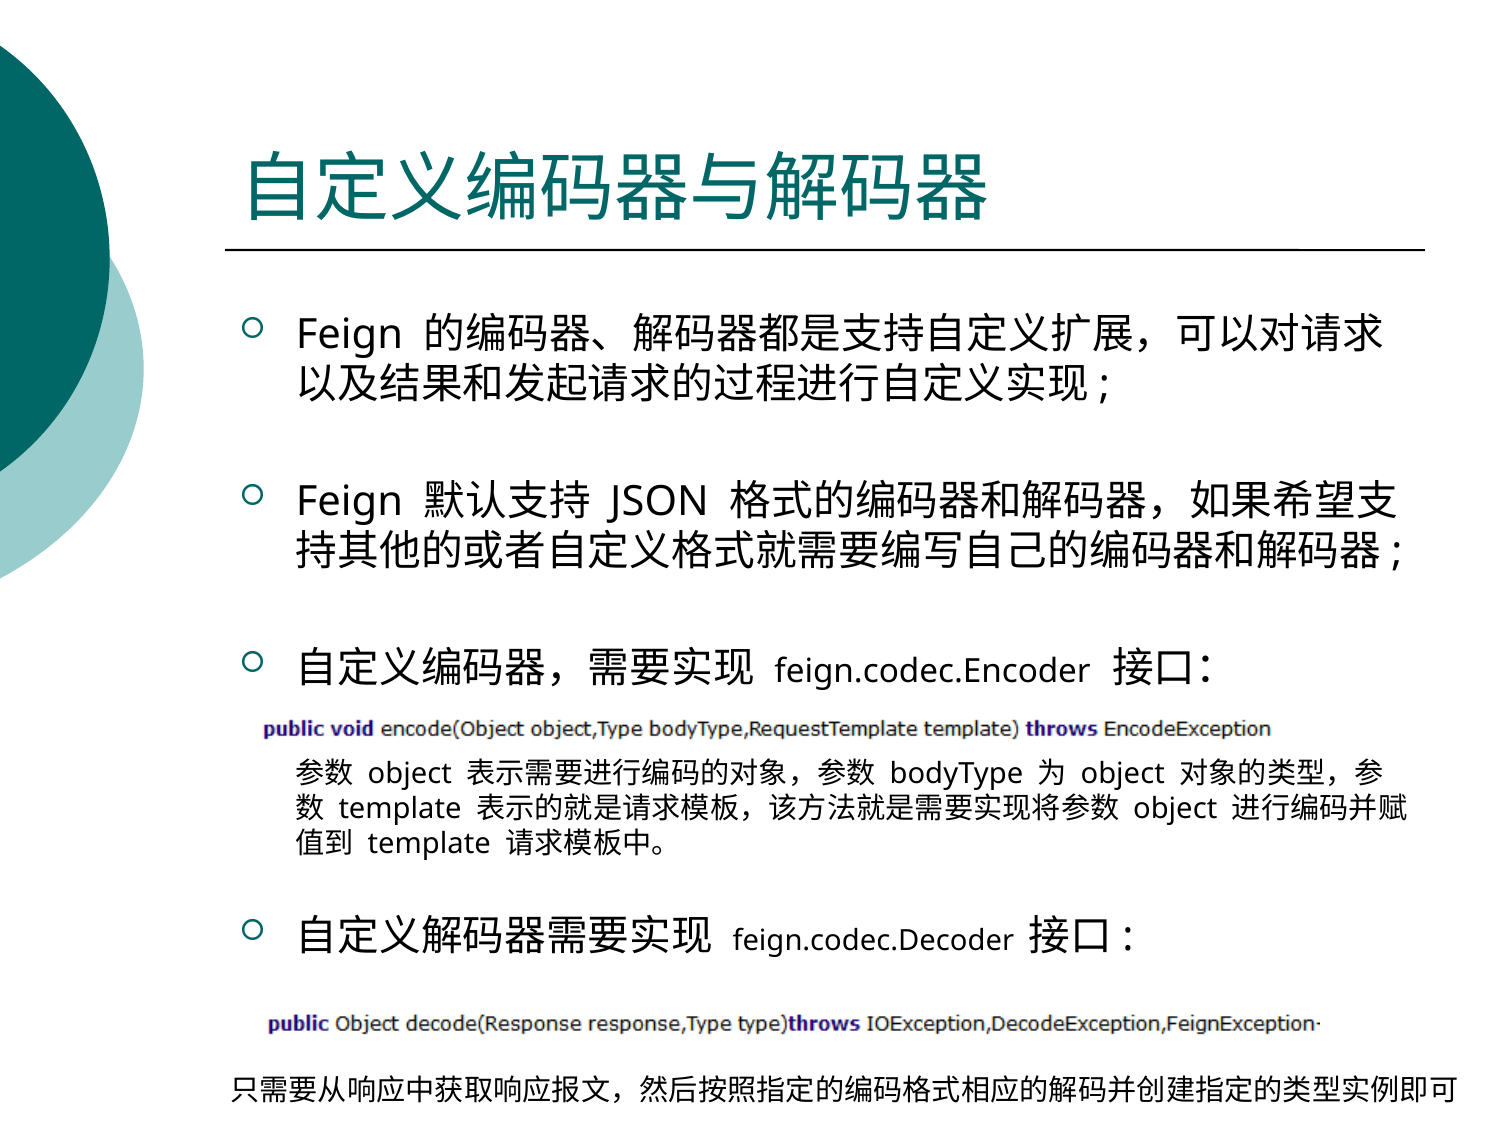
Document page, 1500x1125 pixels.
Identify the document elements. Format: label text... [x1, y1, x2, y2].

list Feign 的编码器、解码器都是支持自定义扩展，可以对请求以及结果和发起请求的过程进行自定义实现; Feign 默认支持 JSON 格式的编码器和解码器，如果希望支持其他的或者自定义格式就需要编写自己的编码器和解码器; 自定义编码器，需要实现 feign.codec.Encoder 接口： 参数 object 表示需要进行编码的对象，参数 bodyType 为 object 对象的类型，参数 template 表示的就是请求模板，该方法就是需要实现将参数 object 进行编码并赋值到 template 请求模板中。 自定义解码器需要实现 feign.codec.Decoder 接口: [224, 299, 1425, 975]
picture [246, 703, 1273, 755]
title 自定义编码器与解码器 [224, 49, 1425, 238]
text_box 只需要从响应中获取响应报文，然后按照指定的编码格式相应的解码并创建指定的类型实例即可 [215, 1064, 1474, 1115]
picture [246, 1007, 1320, 1047]
